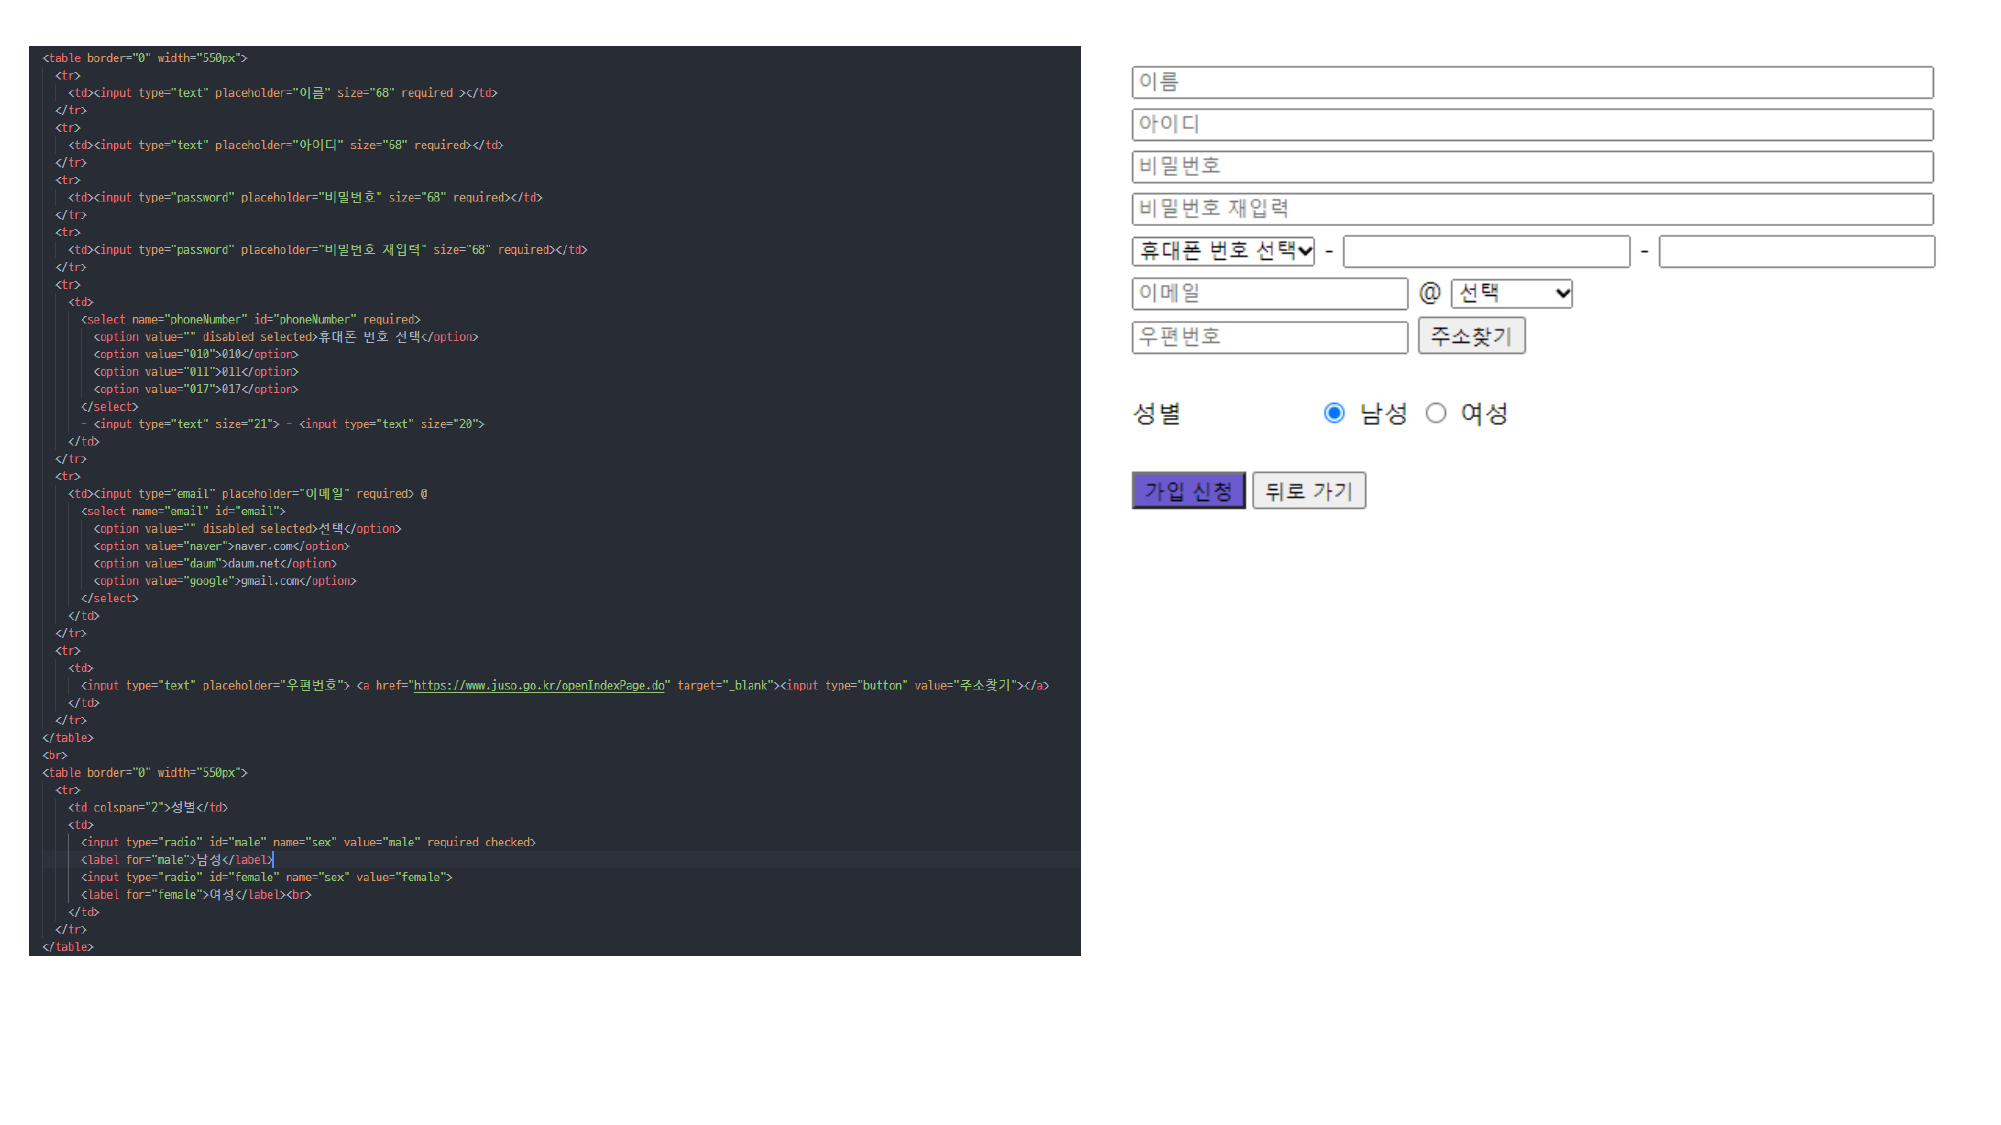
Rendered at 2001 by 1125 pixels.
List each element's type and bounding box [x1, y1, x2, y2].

picture [1115, 46, 1972, 871]
picture [29, 46, 1081, 956]
